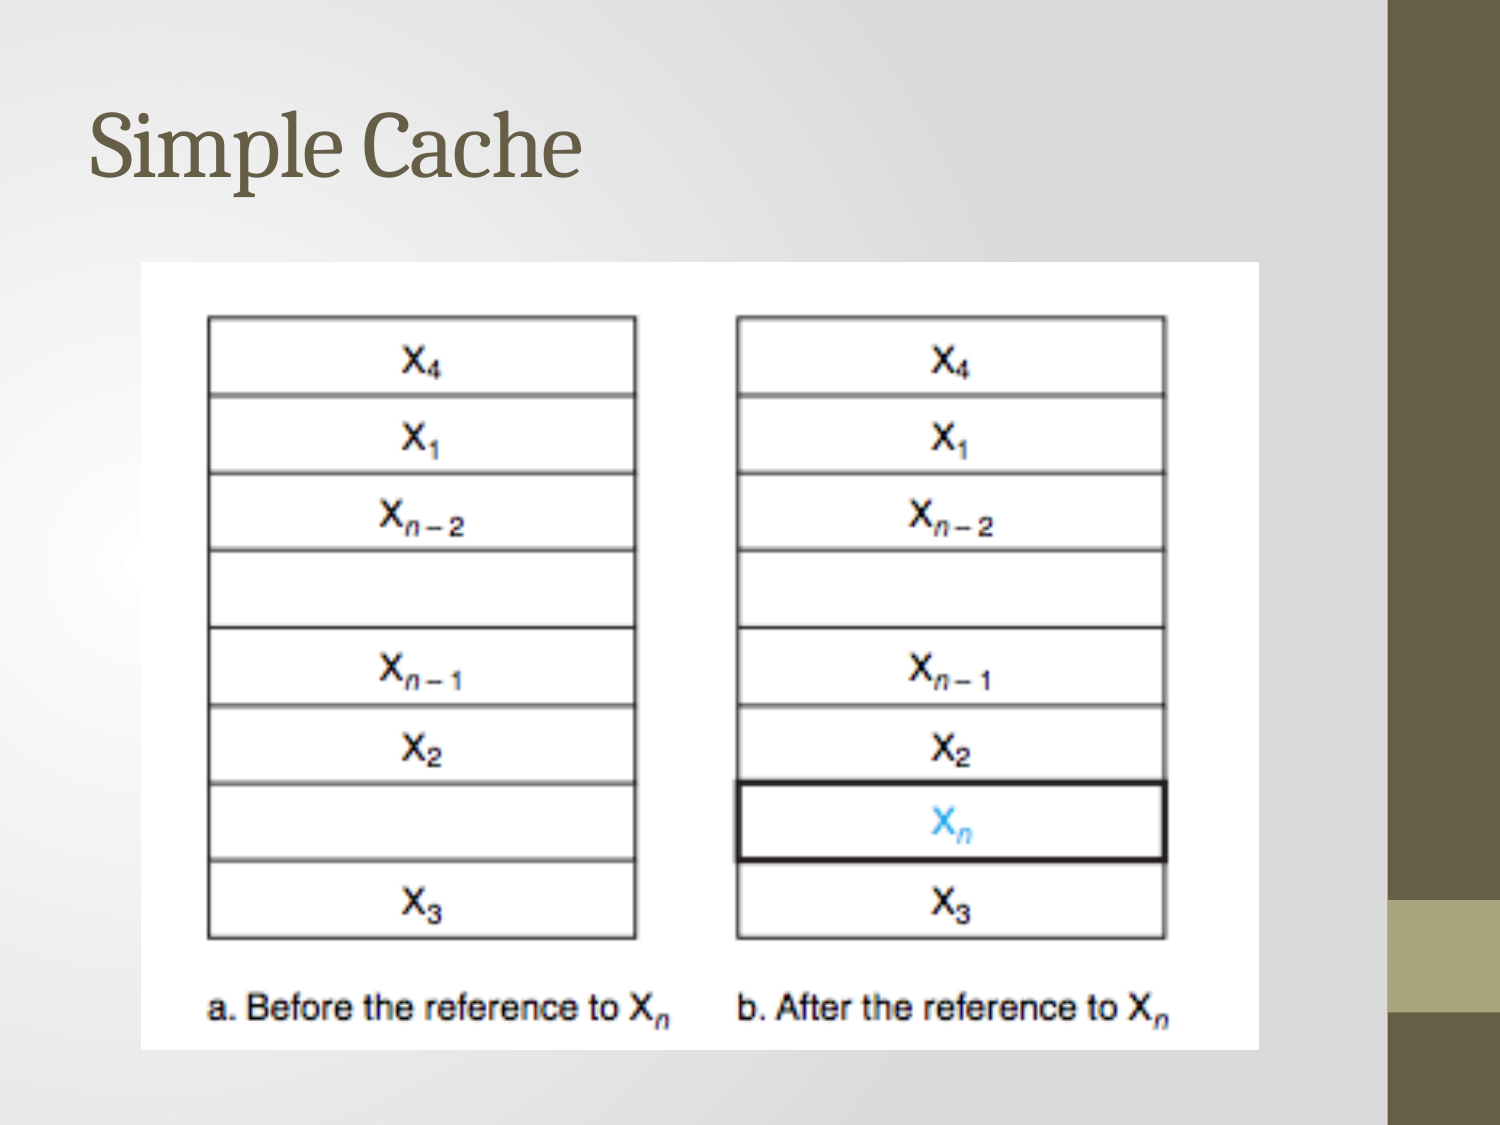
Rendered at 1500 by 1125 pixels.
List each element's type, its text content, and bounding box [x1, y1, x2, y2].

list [74, 261, 1326, 1051]
title Simple Cache [75, 45, 1325, 233]
